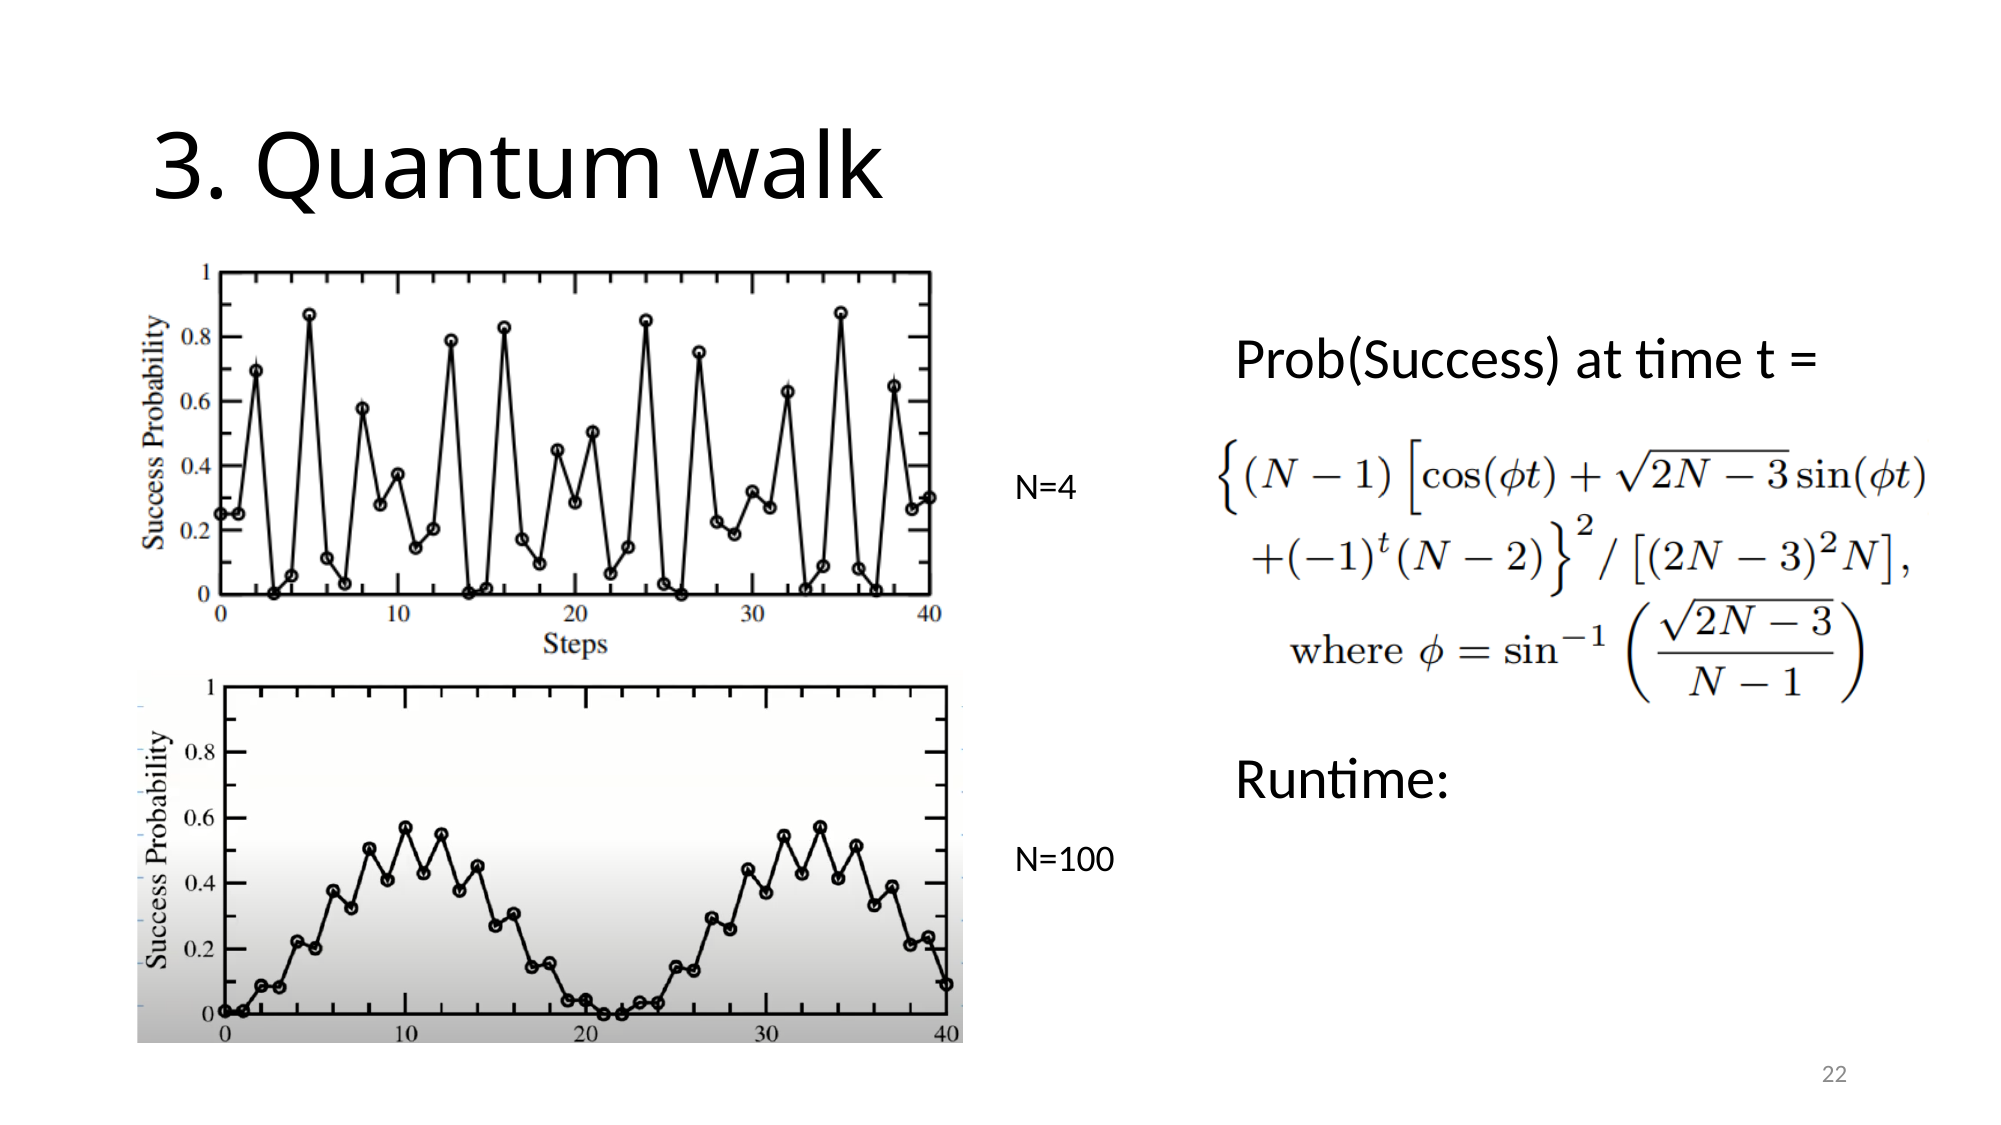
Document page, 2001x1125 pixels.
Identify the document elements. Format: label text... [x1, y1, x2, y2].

picture [1218, 429, 1929, 710]
text_box N=4 [999, 454, 1097, 515]
slide_number 22 [1412, 1042, 1863, 1103]
text_box N=100 [999, 826, 1131, 887]
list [137, 255, 963, 660]
picture [137, 670, 963, 1043]
title 3. Quantum walk [137, 59, 1863, 278]
